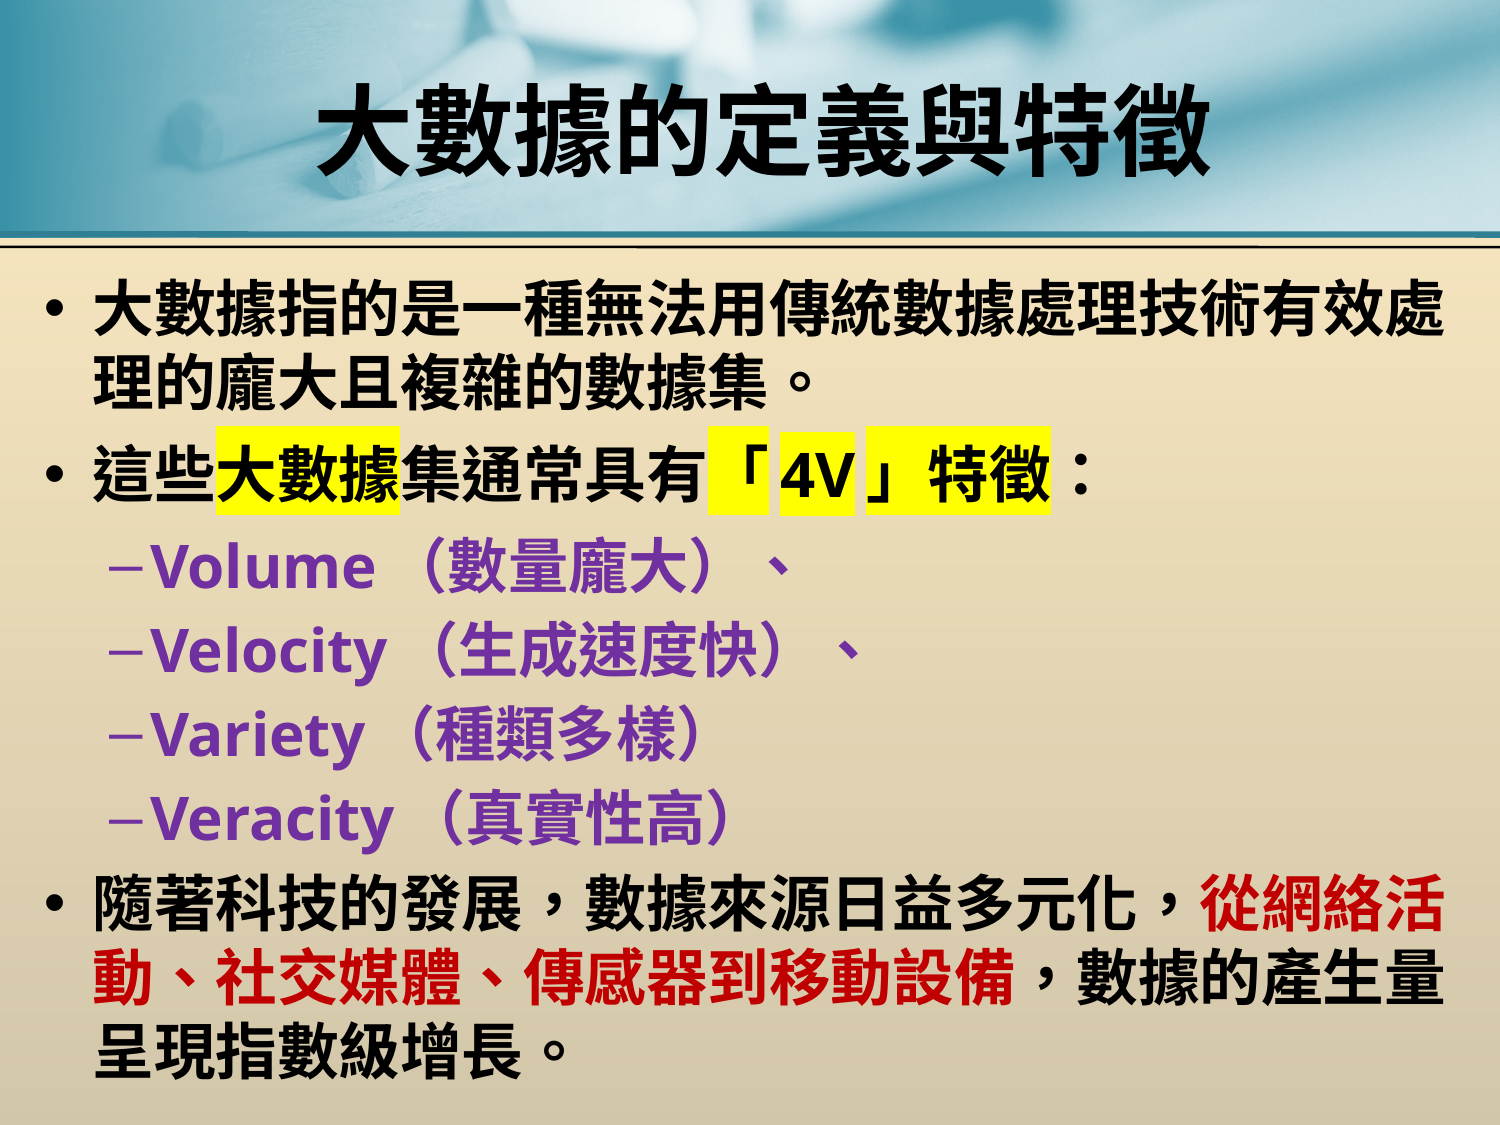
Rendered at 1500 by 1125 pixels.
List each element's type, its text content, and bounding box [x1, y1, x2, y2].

list 大數據指的是一種無法用傳統數據處理技術有效處理的龐大且複雜的數據集。 這些大數據集通常具有「4V」特徵： Volume（數量龐大）、 Velocity（生成速度快）、 Variety（種類多樣） Veracity（真實性高） 隨著科技的發展，數據來源日益多元化，從網絡活動、社交媒體、傳感器到移動設備，數據的產生量呈現指數級增長。 [29, 262, 1481, 1103]
title 大數據的定義與特徵 [45, 24, 1481, 233]
